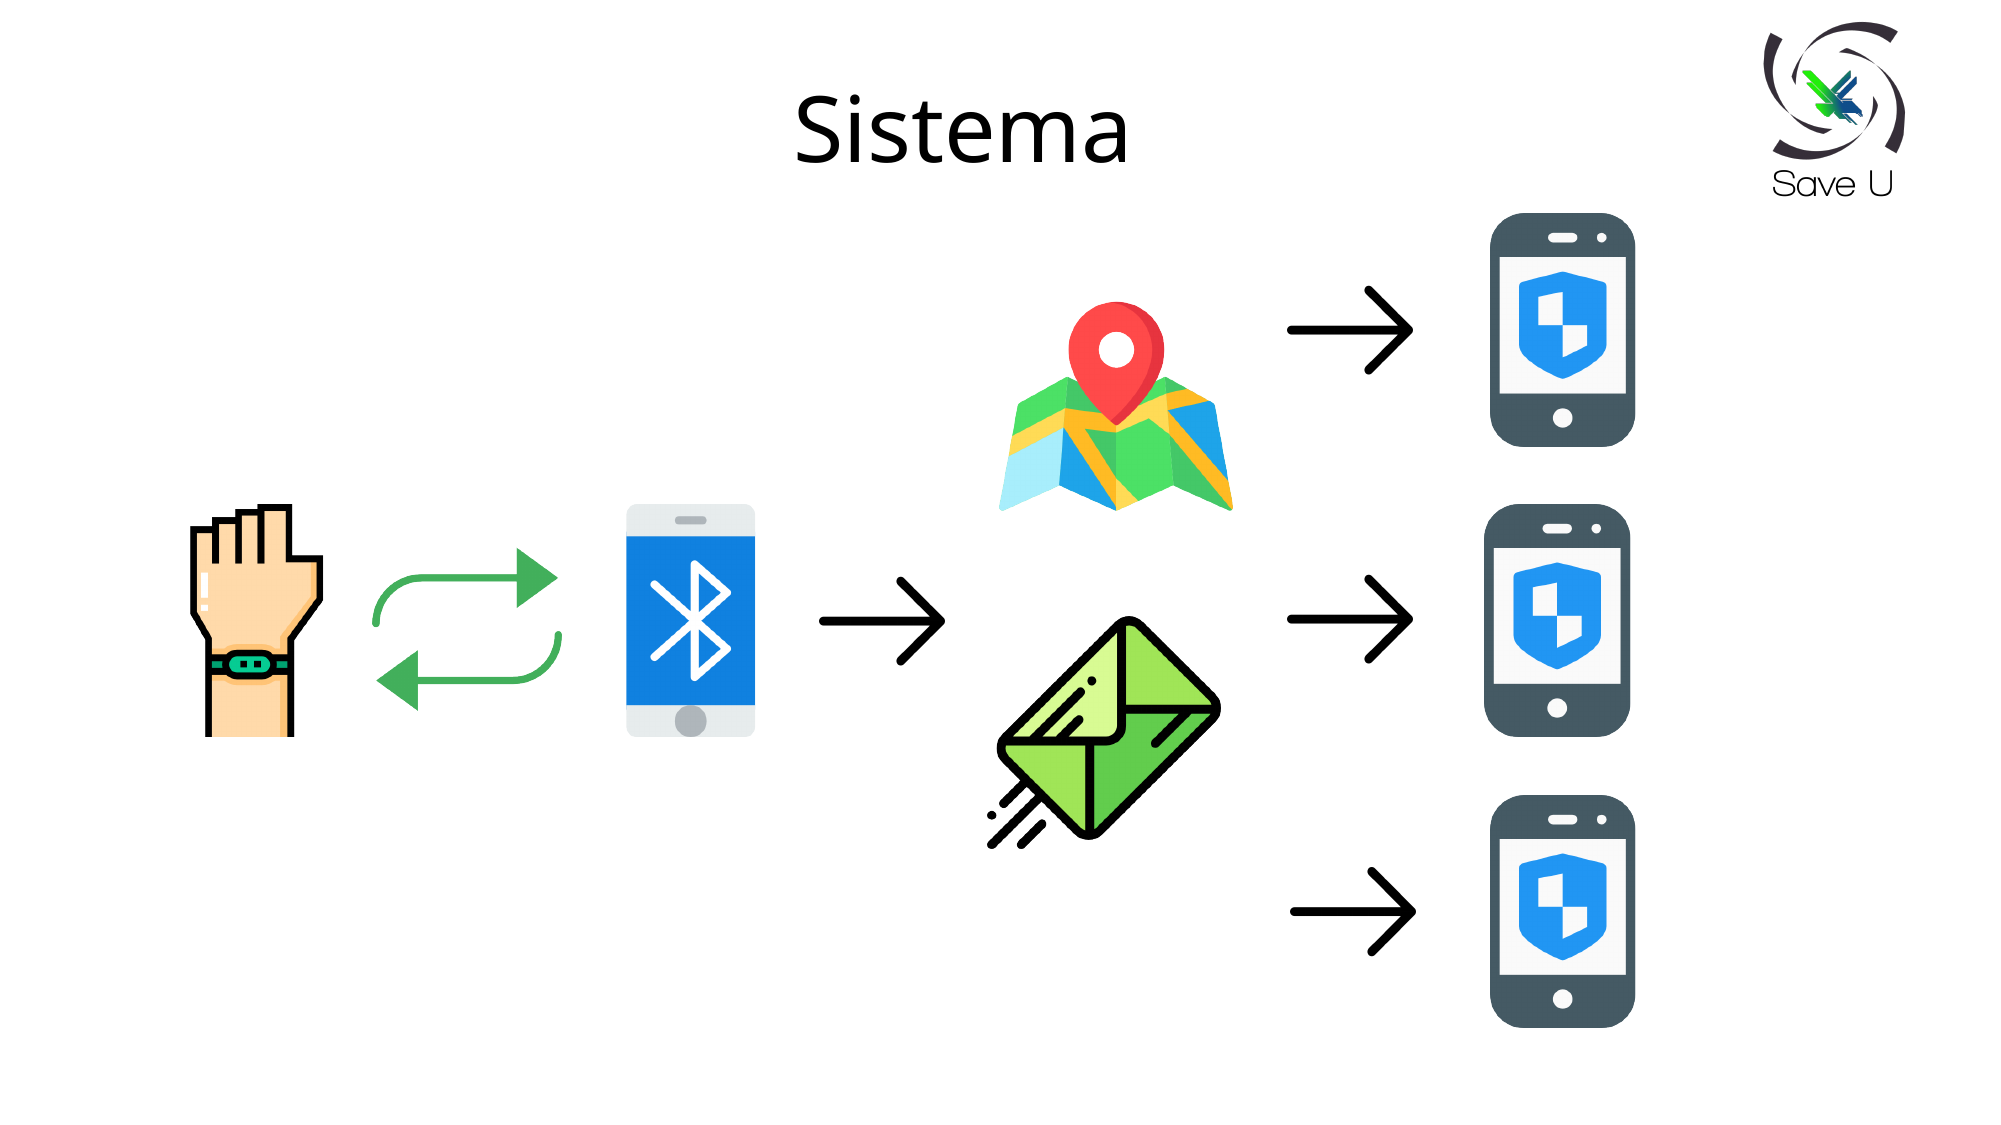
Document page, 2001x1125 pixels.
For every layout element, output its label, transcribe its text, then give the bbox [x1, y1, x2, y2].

picture [1287, 556, 1413, 682]
picture [1722, 0, 1943, 221]
picture [1440, 504, 1674, 738]
picture [1446, 213, 1679, 447]
picture [1287, 267, 1413, 393]
picture [819, 558, 945, 684]
picture [140, 504, 563, 738]
picture [1446, 795, 1679, 1028]
picture [999, 289, 1233, 523]
picture [574, 504, 808, 738]
picture [1290, 848, 1416, 975]
picture [987, 616, 1221, 849]
title Sistema [100, 70, 1722, 196]
